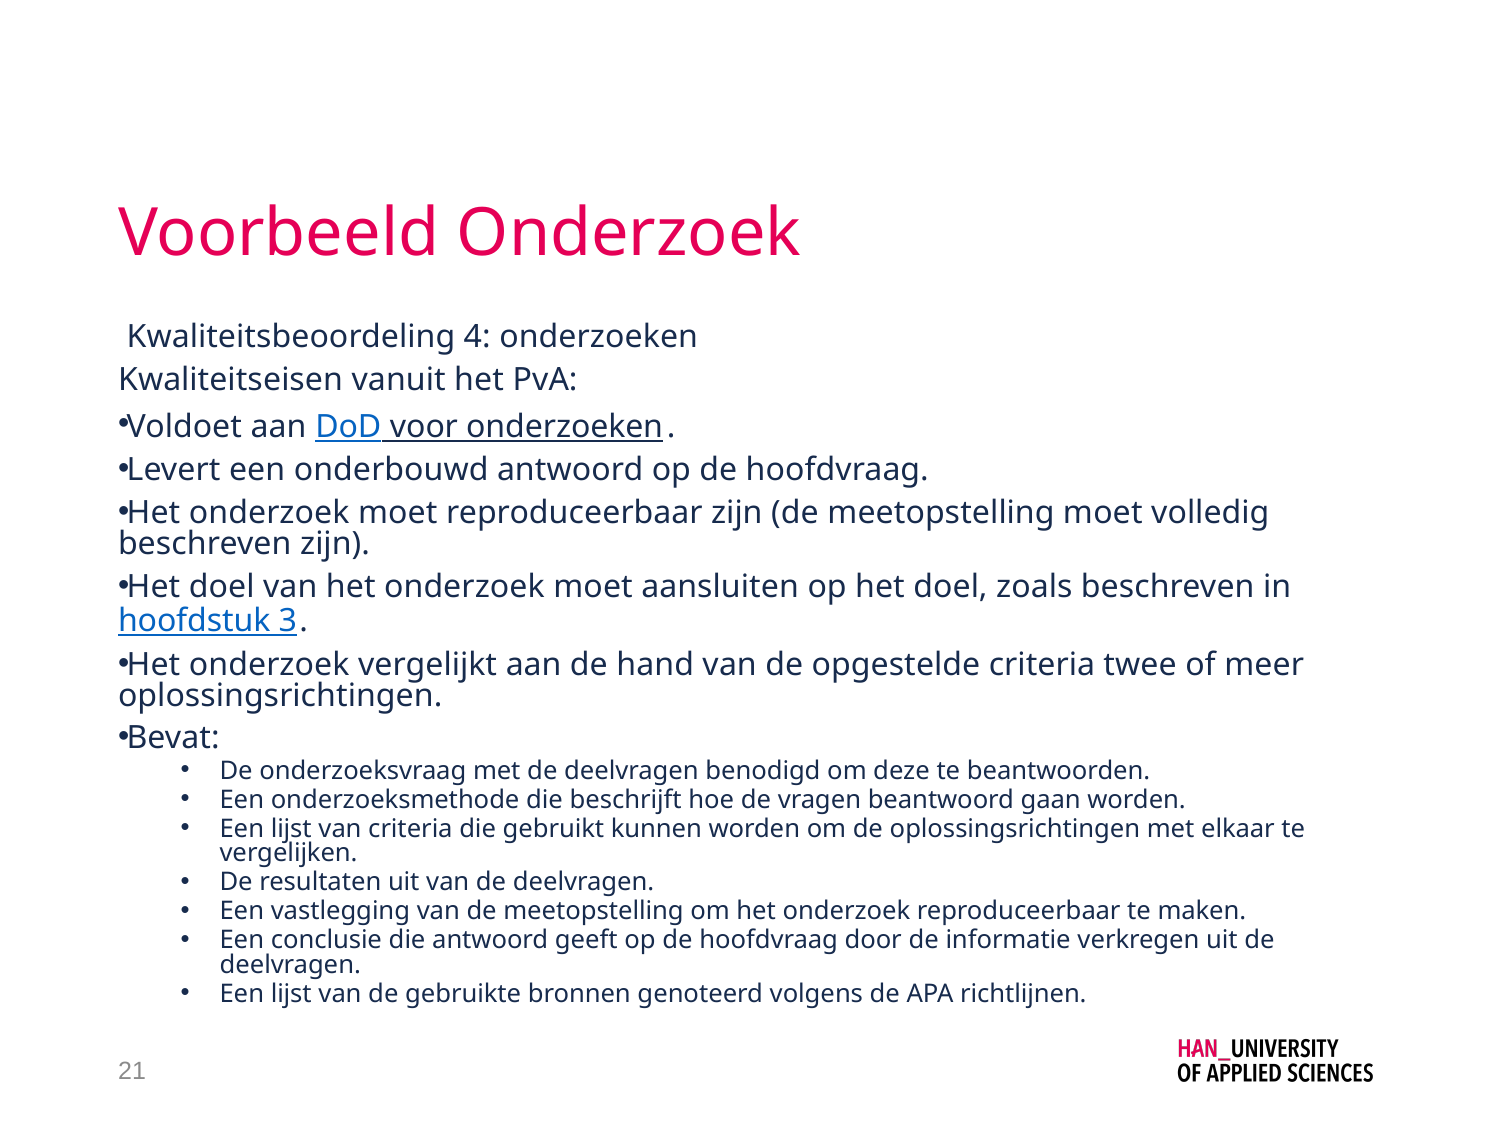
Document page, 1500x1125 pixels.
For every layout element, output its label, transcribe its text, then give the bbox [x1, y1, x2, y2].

picture [1172, 1021, 1396, 1119]
title Voorbeeld Onderzoek [103, 59, 1397, 278]
slide_number 21 [103, 1039, 441, 1100]
list Kwaliteitsbeoordeling 4: onderzoeken Kwaliteitseisen vanuit het PvA: Voldoet aan DoD voor onderzoeken. Levert een onderbouwd antwoord op de hoofdvraag. Het onderzoek moet reproduceerbaar zijn (de meetopstelling moet volledig beschreven zijn). Het doel van het onderzoek moet aansluiten op het doel, zoals beschreven in hoofdstuk 3. Het onderzoek vergelijkt aan de hand van de opgestelde criteria twee of meer oplossingsrichtingen. Bevat: De onderzoeksvraag met de deelvragen benodigd om deze te beantwoorden. Een onderzoeksmethode die beschrijft hoe de vragen beantwoord gaan worden. Een lijst van criteria die gebruikt kunnen worden om de oplossingsrichtingen met elkaar te vergelijken. De resultaten uit van de deelvragen. Een vastlegging van de meetopstelling om het onderzoek reproduceerbaar te maken. Een conclusie die antwoord geeft op de hoofdvraag door de informatie verkregen uit de deelvragen. Een lijst van de gebruikte bronnen genoteerd volgens de APA richtlijnen. [103, 315, 1397, 1015]
